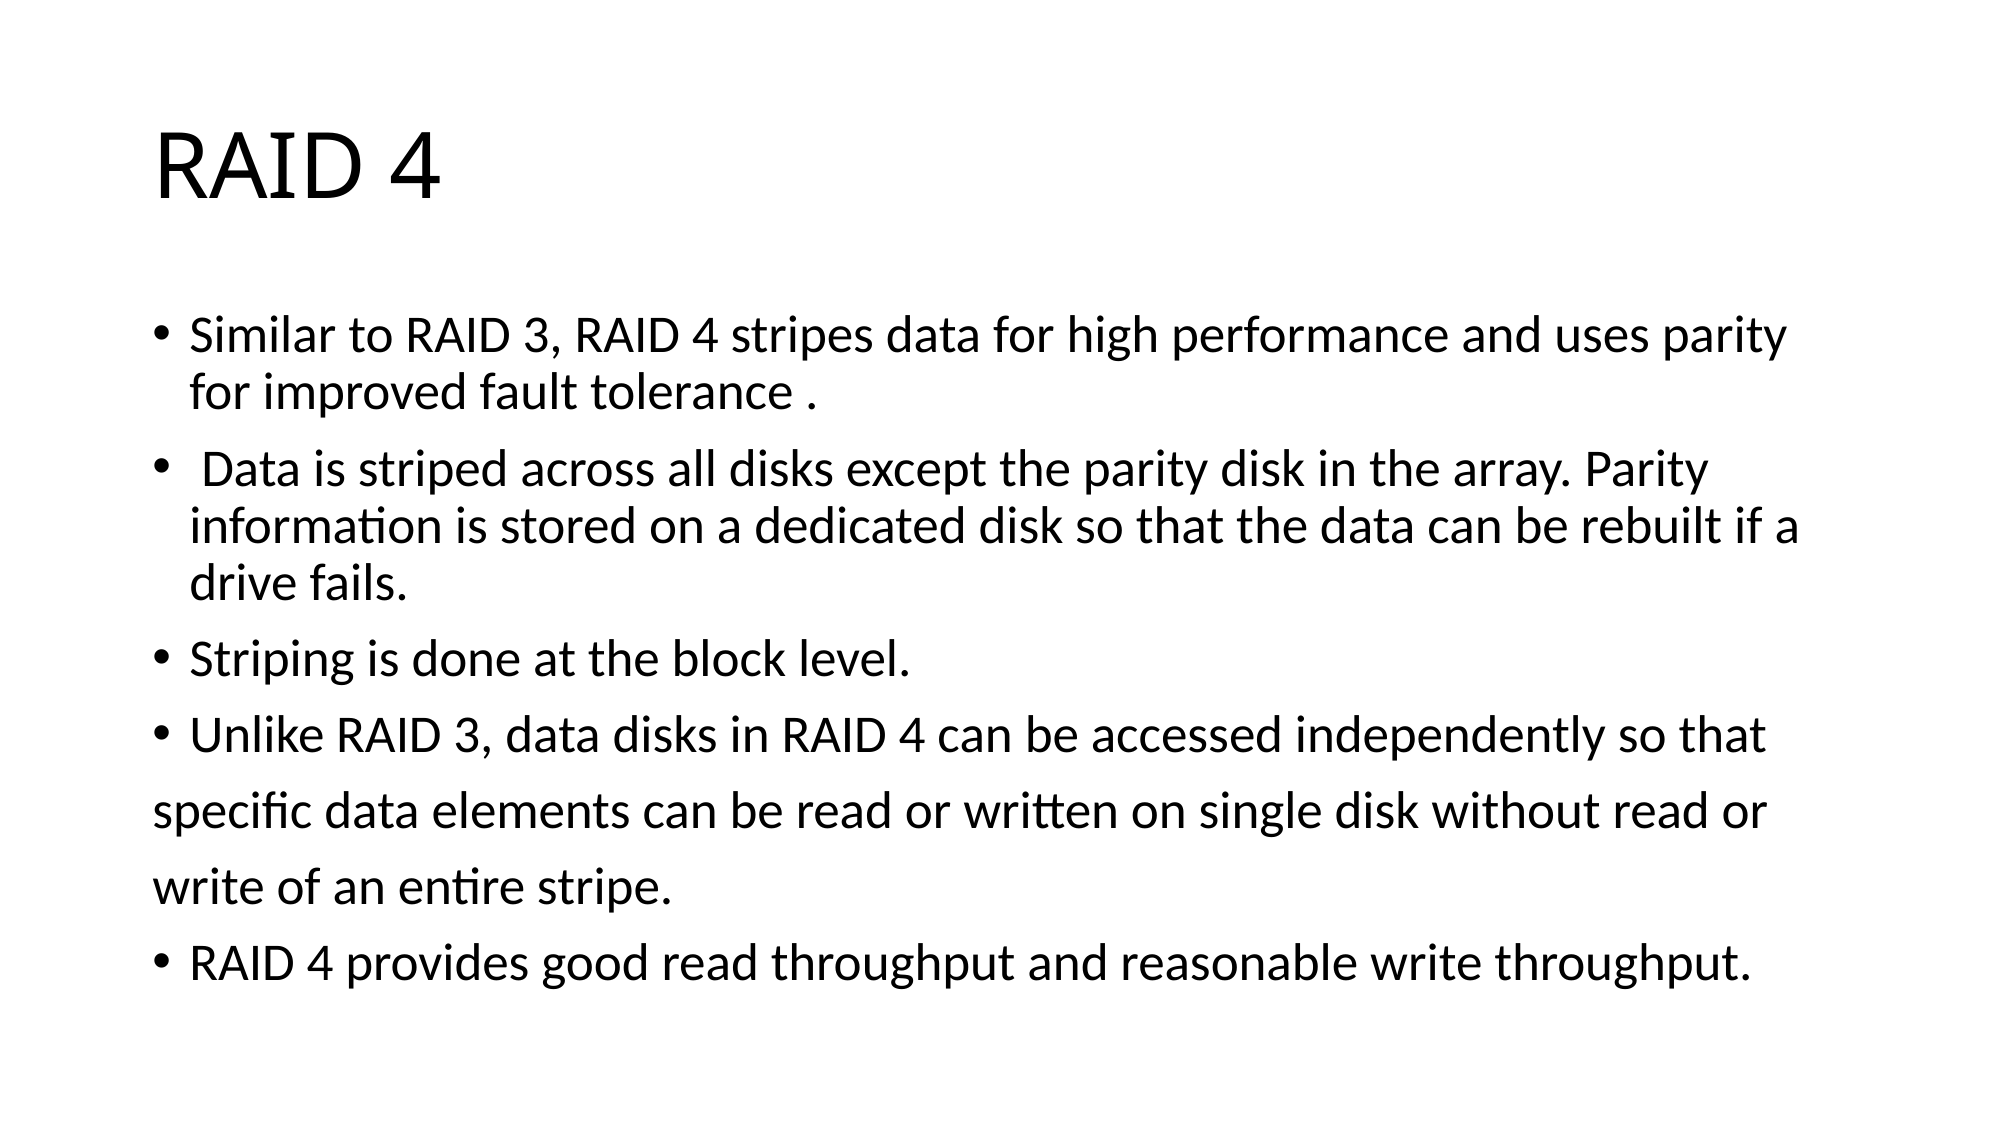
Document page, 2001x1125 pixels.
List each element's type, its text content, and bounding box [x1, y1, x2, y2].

title RAID 4 [137, 59, 1863, 278]
list Similar to RAID 3, RAID 4 stripes data for high performance and uses parity for improved fault tolerance . Data is striped across all disks except the parity disk in the array. Parity information is stored on a dedicated disk so that the data can be rebuilt if a drive fails. Striping is done at the block level. Unlike RAID 3, data disks in RAID 4 can be accessed independently so that specific data elements can be read or written on single disk without read or write of an entire stripe. RAID 4 provides good read throughput and reasonable write throughput. [137, 299, 1863, 1014]
